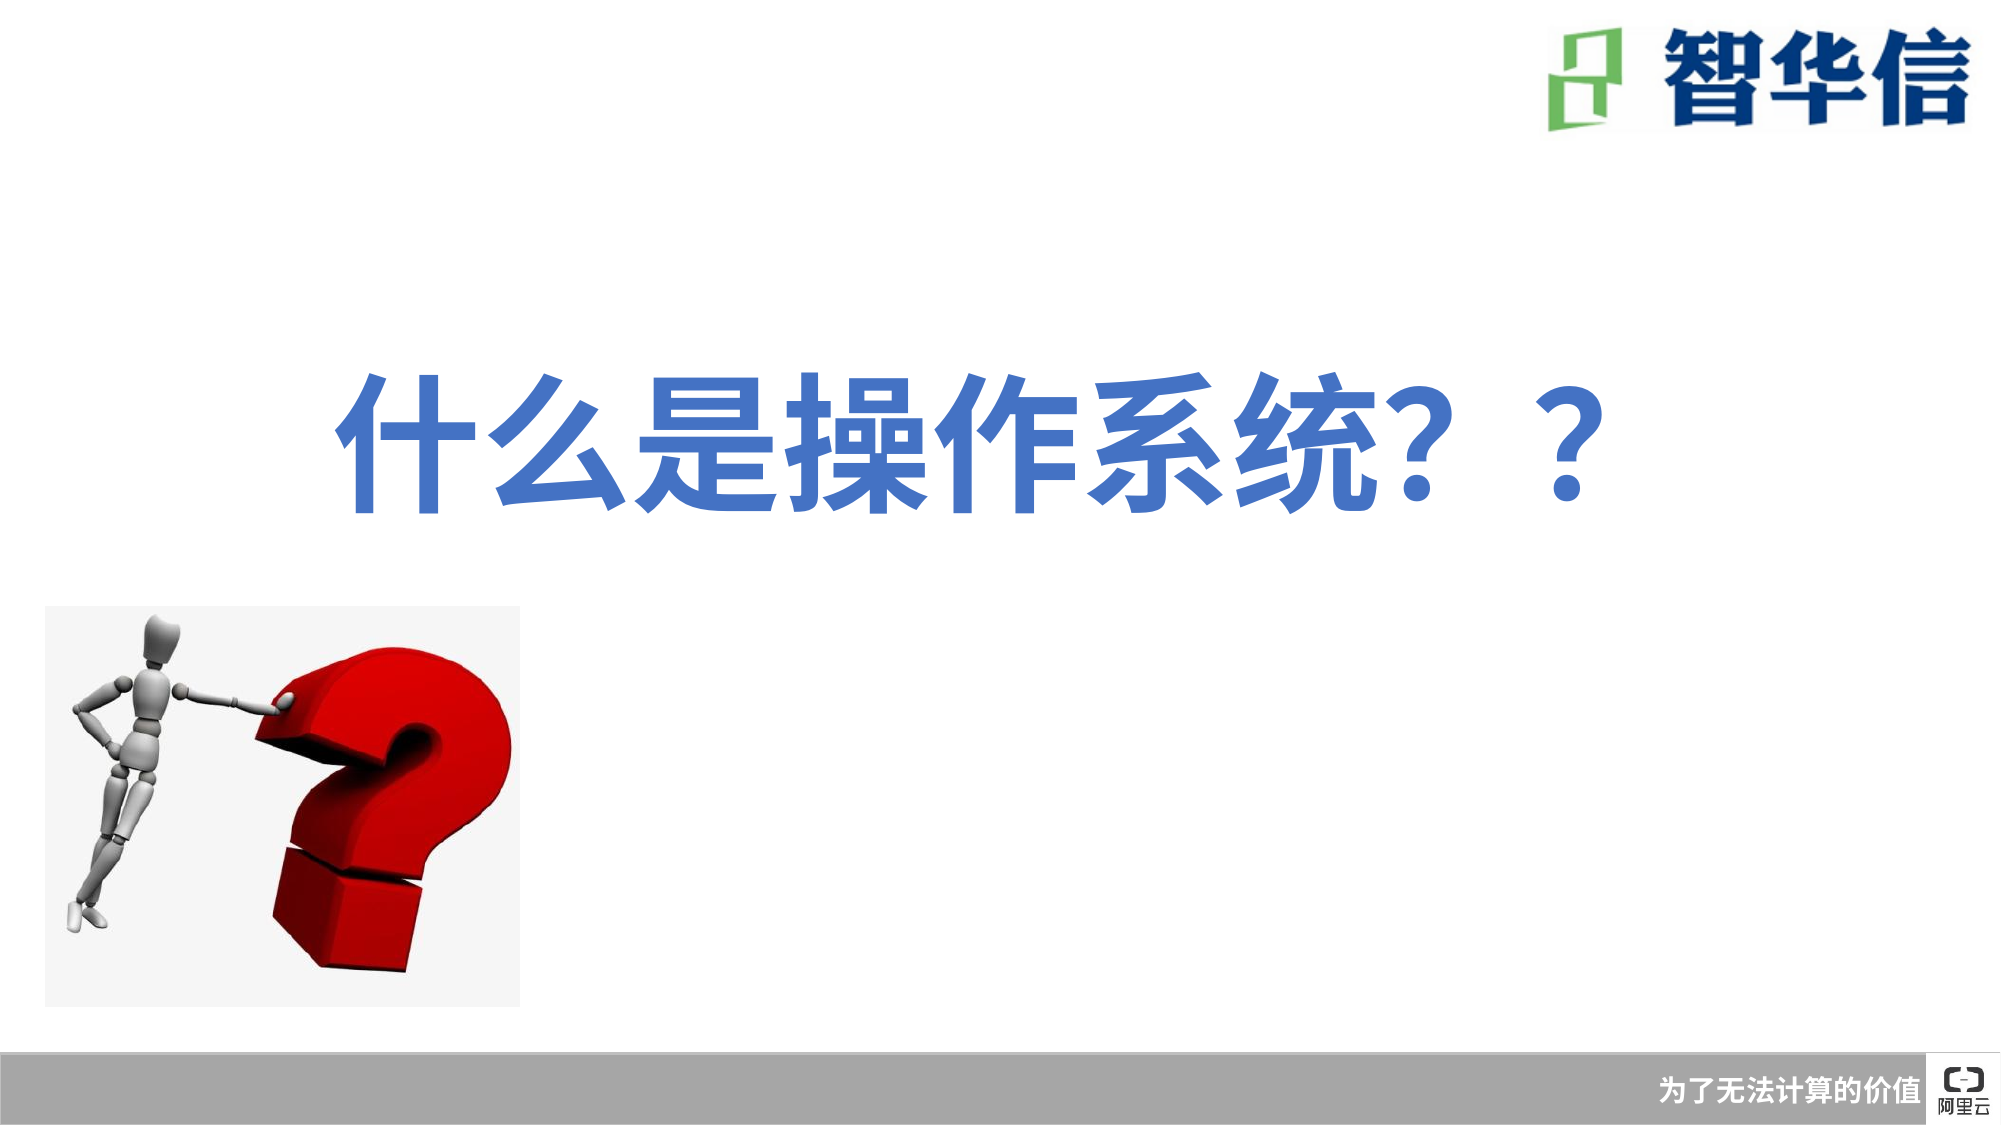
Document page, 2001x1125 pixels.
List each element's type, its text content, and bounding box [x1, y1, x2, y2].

picture [1539, 19, 1987, 141]
picture [1926, 1053, 2001, 1125]
picture [45, 606, 520, 1007]
text_box 什么是操作系统？？ [316, 343, 1697, 538]
